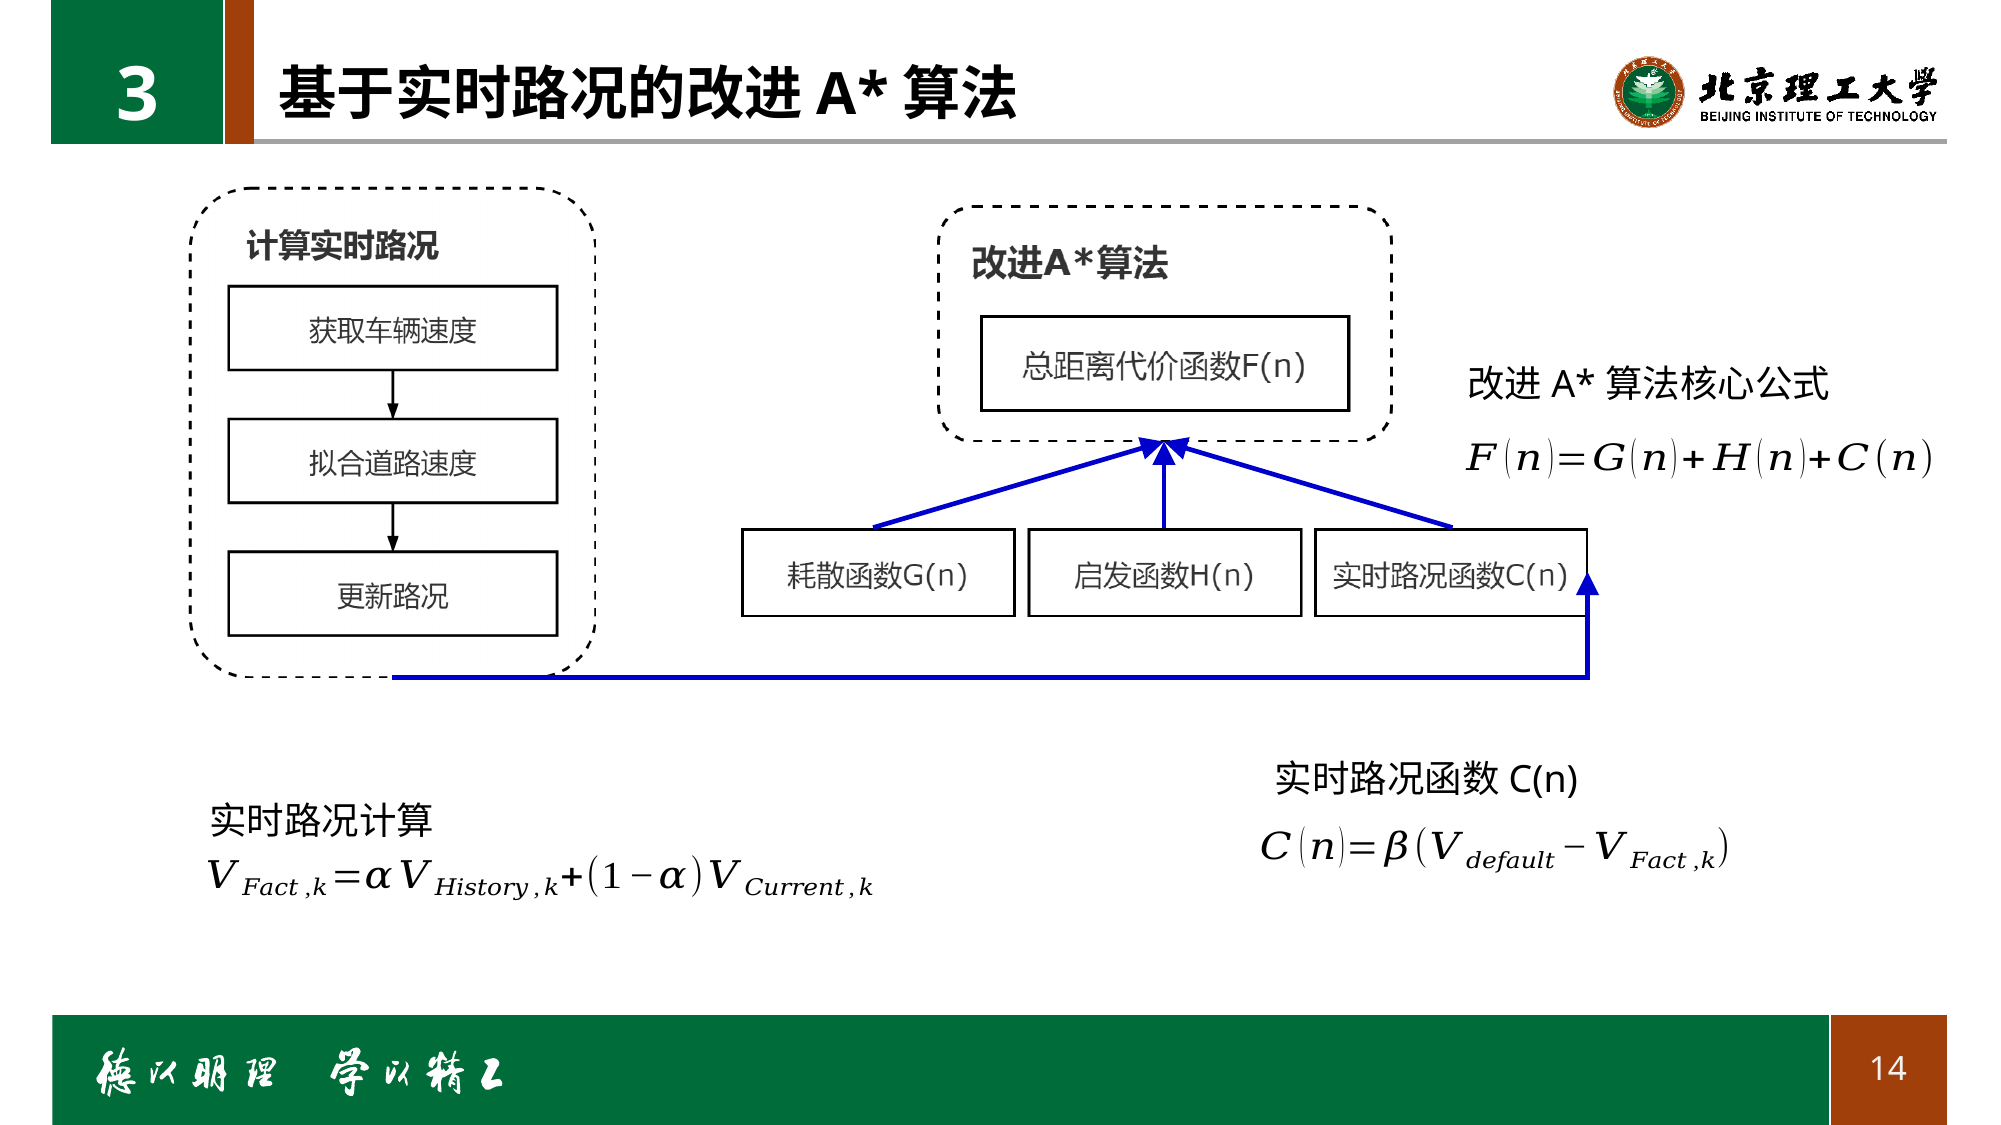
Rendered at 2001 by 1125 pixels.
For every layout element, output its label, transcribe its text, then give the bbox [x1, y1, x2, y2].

picture [188, 186, 596, 678]
text_box 实时路况函数C(n) [1259, 748, 1646, 808]
text_box 3 [58, 38, 218, 144]
picture [1043, 204, 1393, 441]
text_box 实时路况计算 [177, 767, 466, 850]
picture [740, 527, 937, 617]
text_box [1164, 441, 1453, 528]
text_box 改进A*算法核心公式 [1452, 352, 1864, 413]
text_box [873, 441, 1163, 528]
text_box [937, 27, 1043, 441]
picture [1682, 56, 1937, 128]
title 基于实时路况的改进A*算法 [1043, 56, 1682, 136]
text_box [937, 528, 1043, 1125]
title 基于实时路况的改进A*算法 [263, 56, 937, 136]
picture [1043, 527, 1588, 617]
